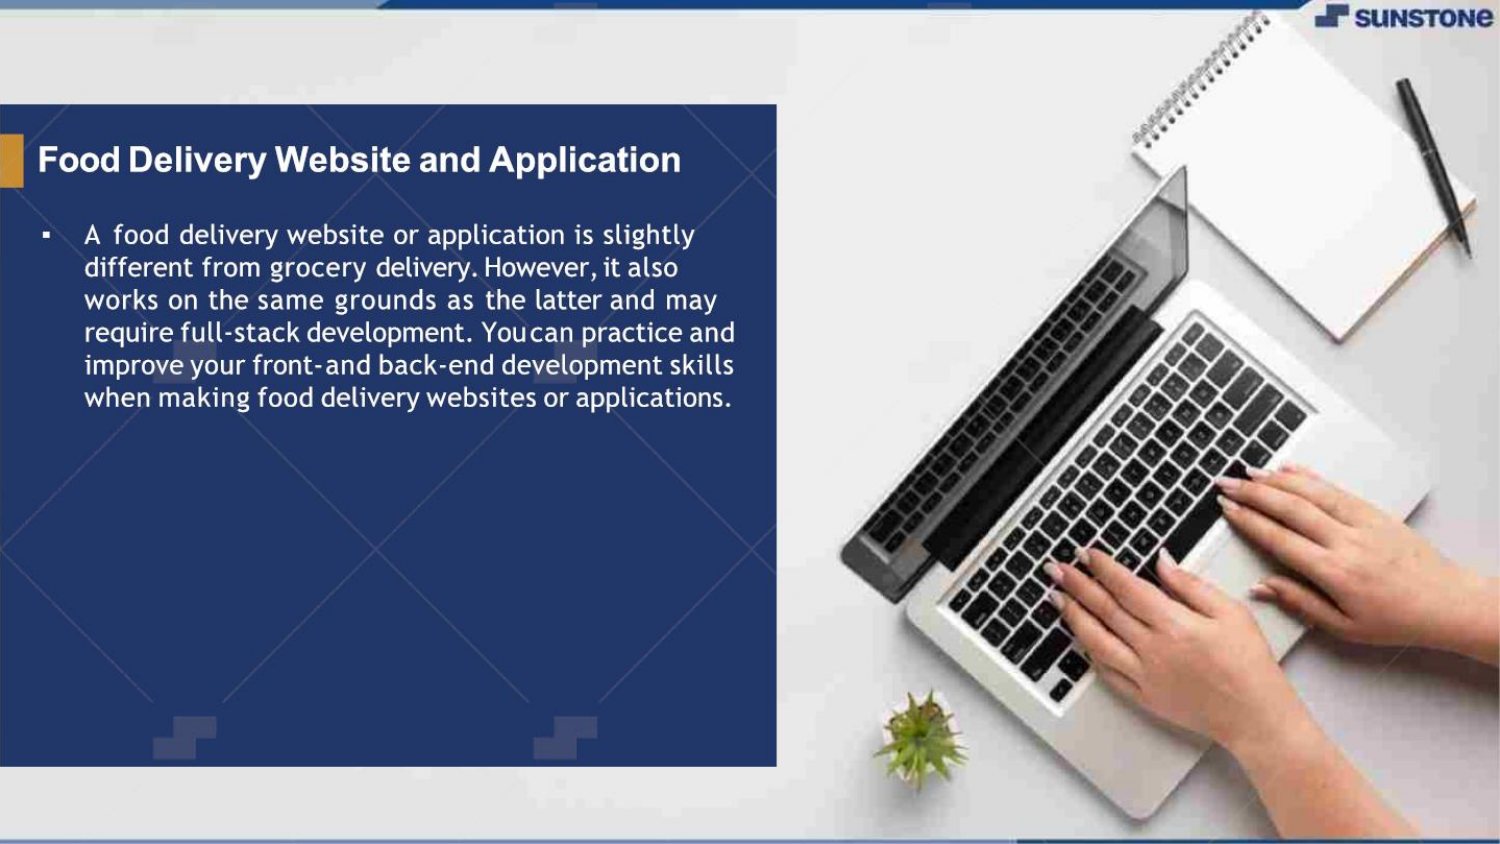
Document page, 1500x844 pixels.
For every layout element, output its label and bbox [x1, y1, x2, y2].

text_box [0, 0, 1500, 844]
